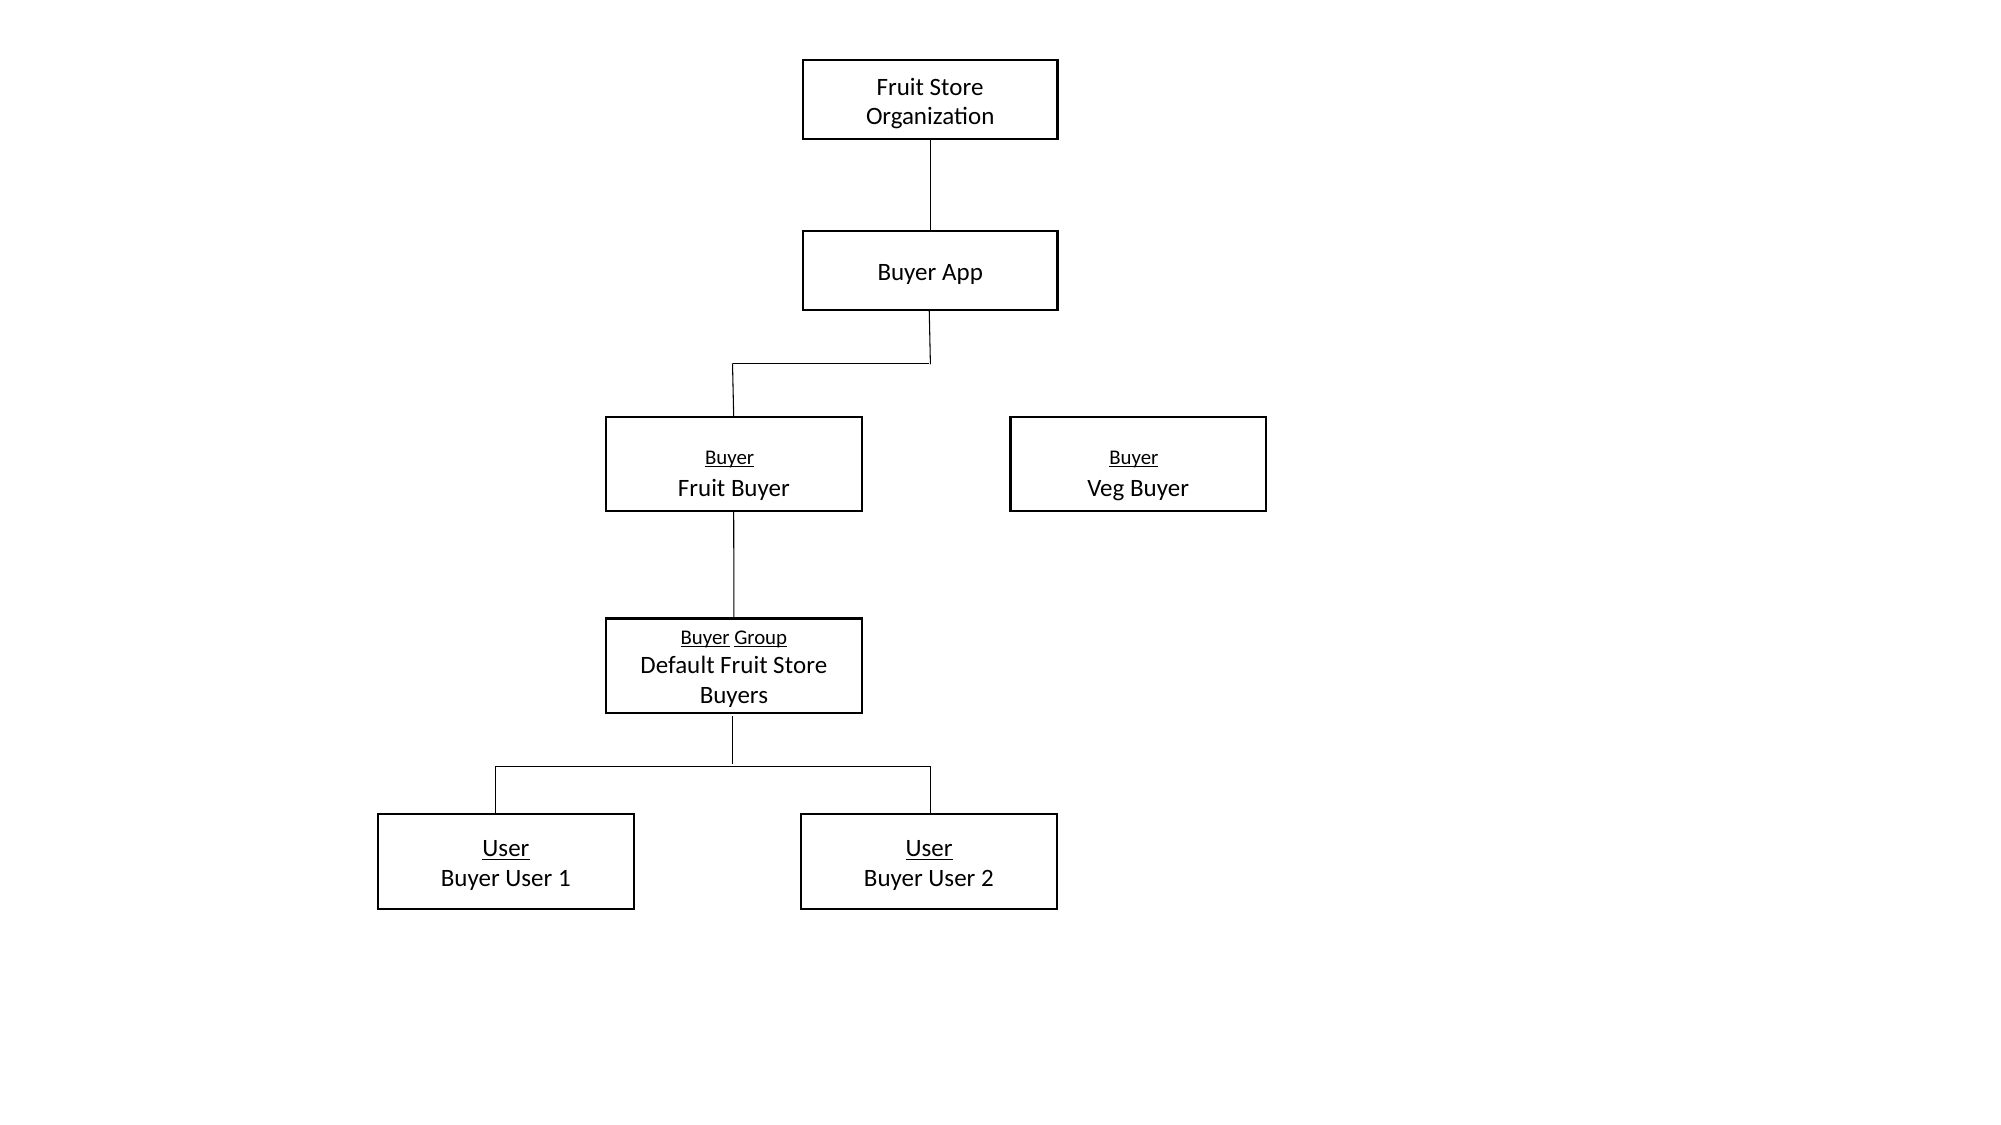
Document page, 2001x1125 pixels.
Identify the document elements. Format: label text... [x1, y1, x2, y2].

text_box Fruit Store Organization [802, 59, 1059, 140]
text_box Buyer Fruit Buyer [605, 416, 863, 512]
text_box Buyer Veg Buyer [1009, 416, 1267, 512]
text_box Buyer Group Default Fruit Store Buyers [605, 617, 863, 714]
text_box Buyer App [802, 230, 1059, 311]
text_box User Buyer User 1 [377, 813, 635, 910]
text_box User Buyer User 2 [800, 813, 1058, 910]
